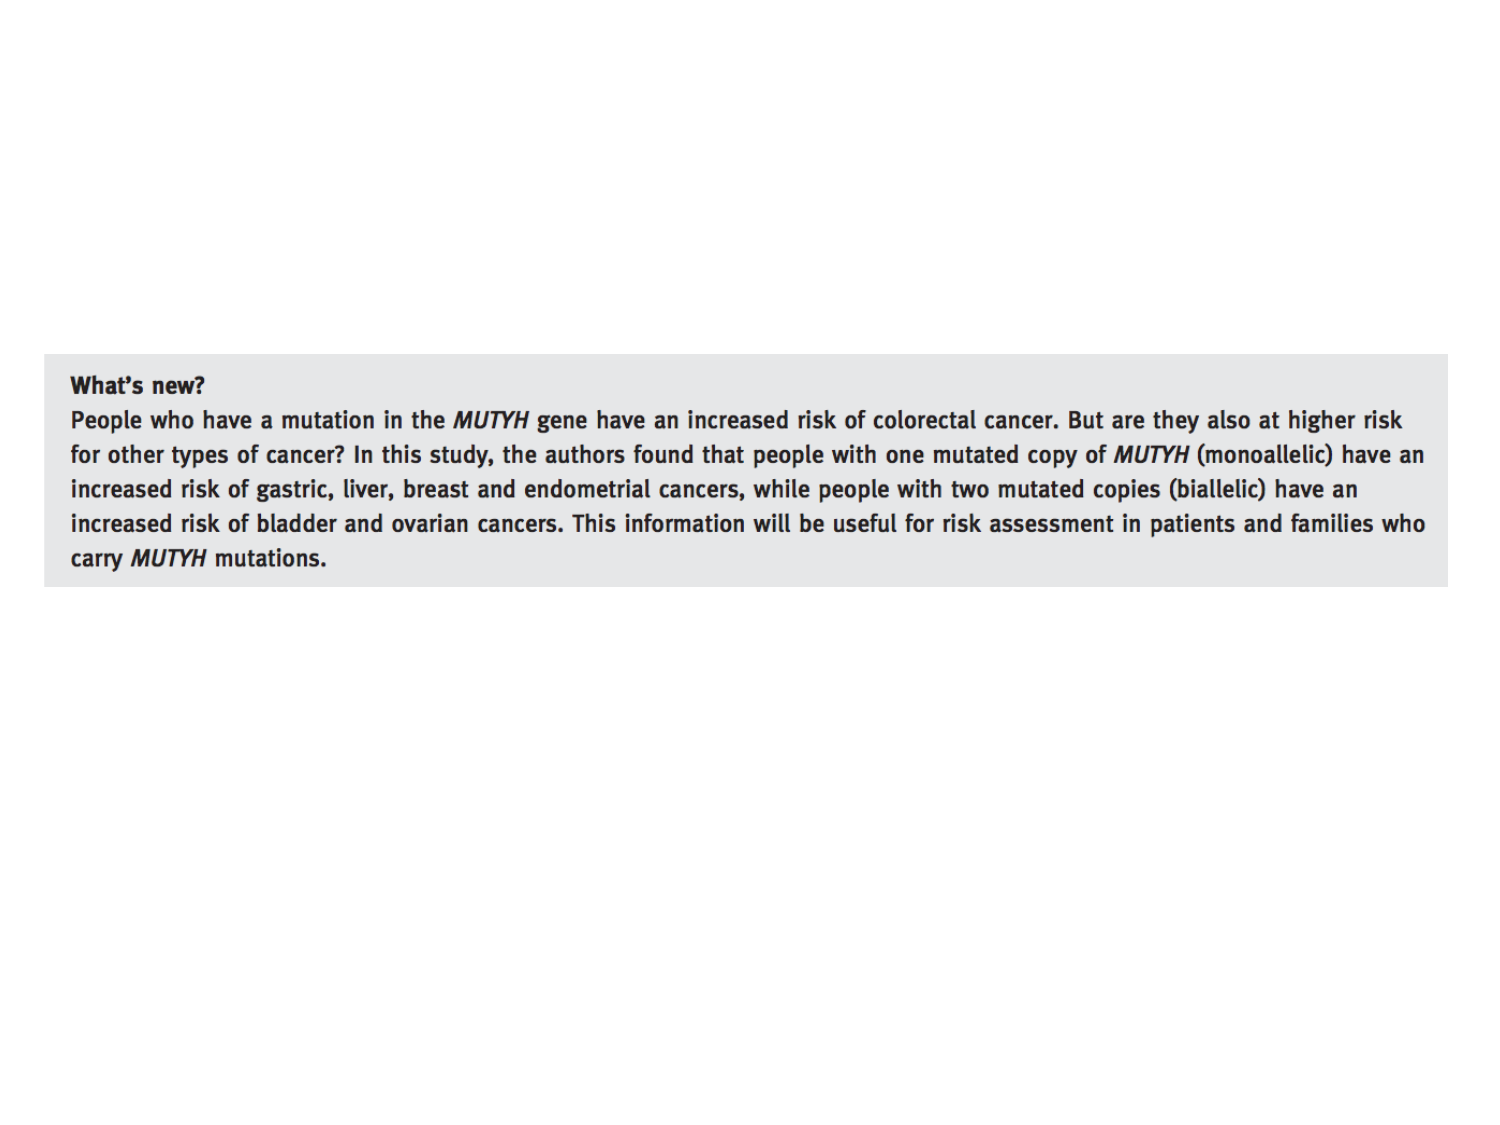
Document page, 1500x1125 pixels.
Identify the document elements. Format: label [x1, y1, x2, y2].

picture [39, 354, 1448, 587]
